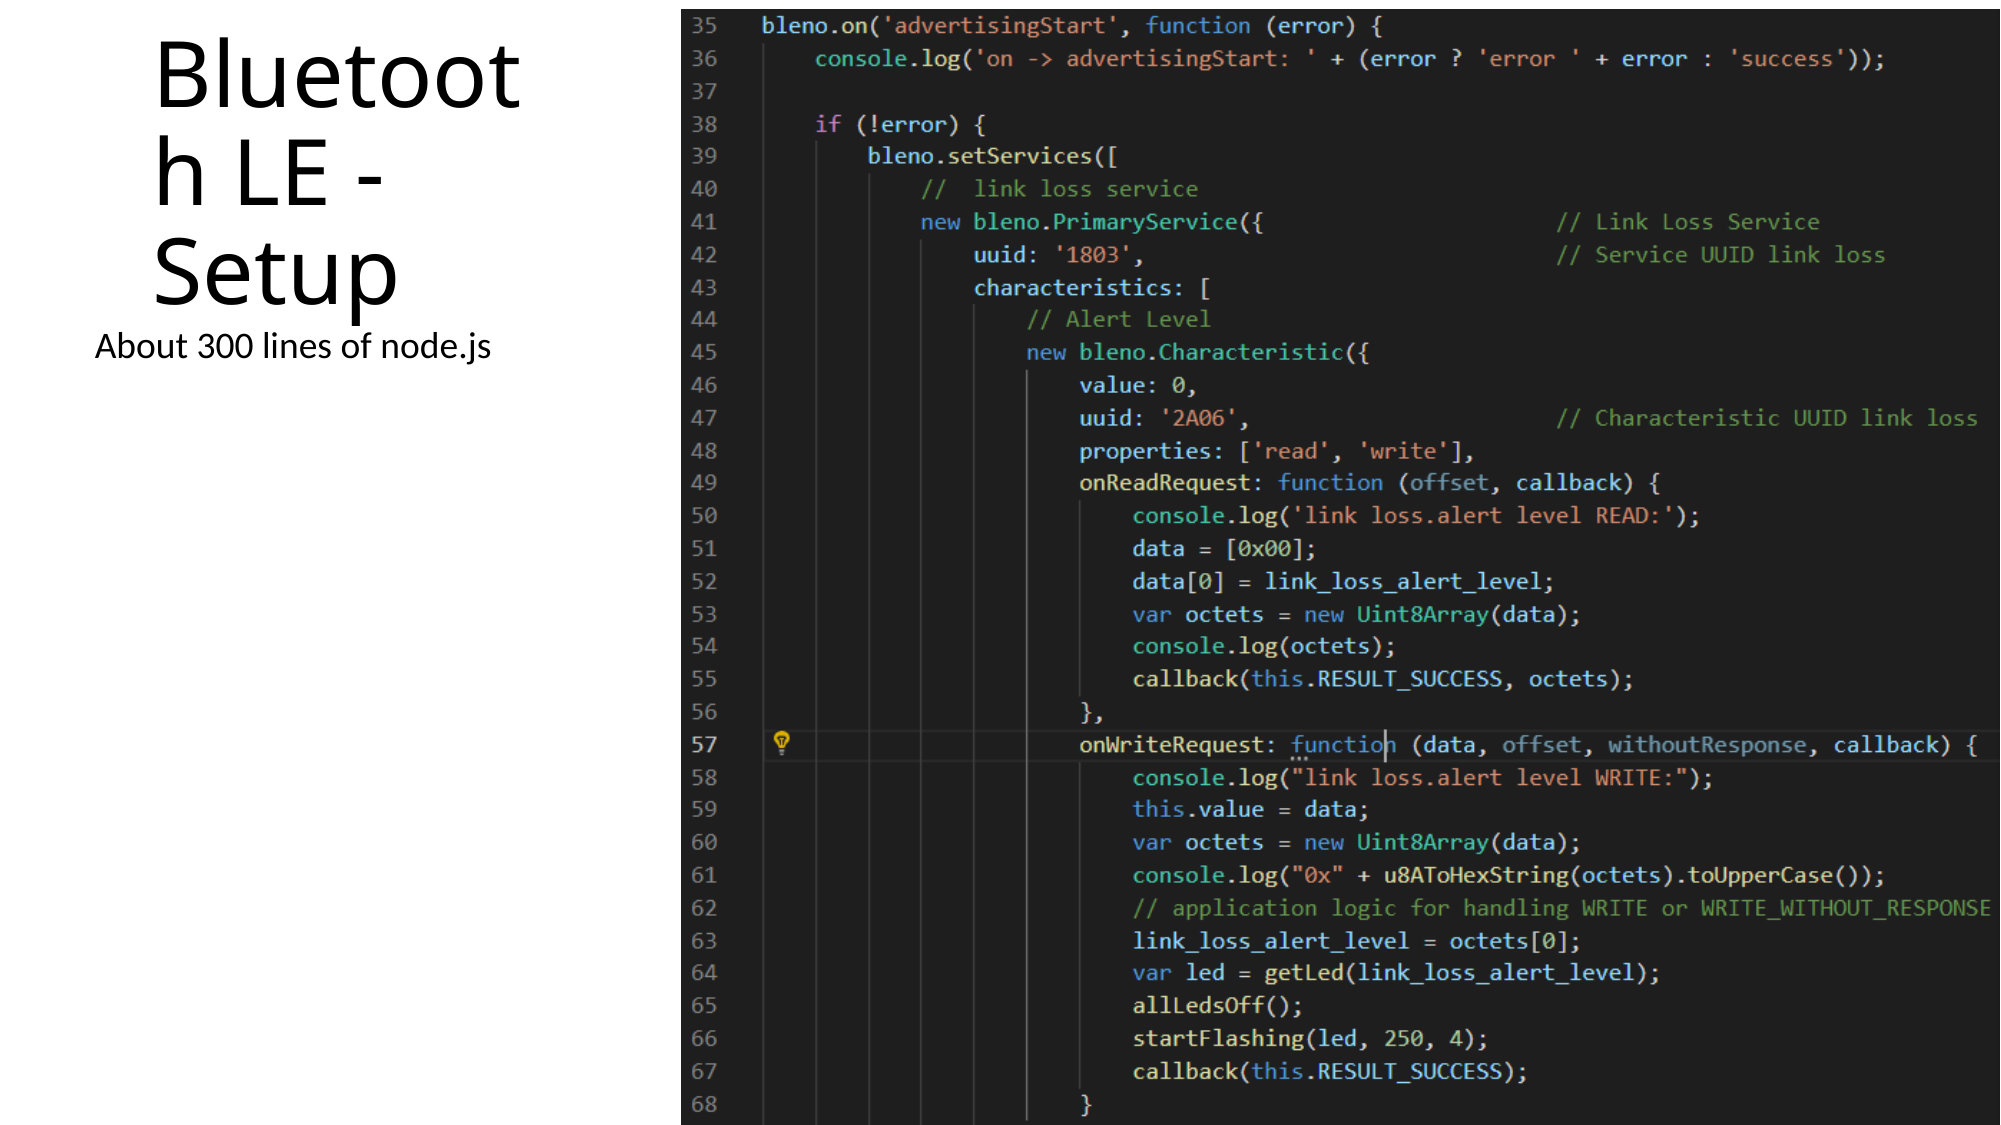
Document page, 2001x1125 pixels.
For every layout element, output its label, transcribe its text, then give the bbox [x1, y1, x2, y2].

text_box About 300 lines of node.js [80, 313, 507, 374]
title Bluetooth LE - Setup [137, 59, 593, 293]
picture [681, 9, 2000, 1125]
